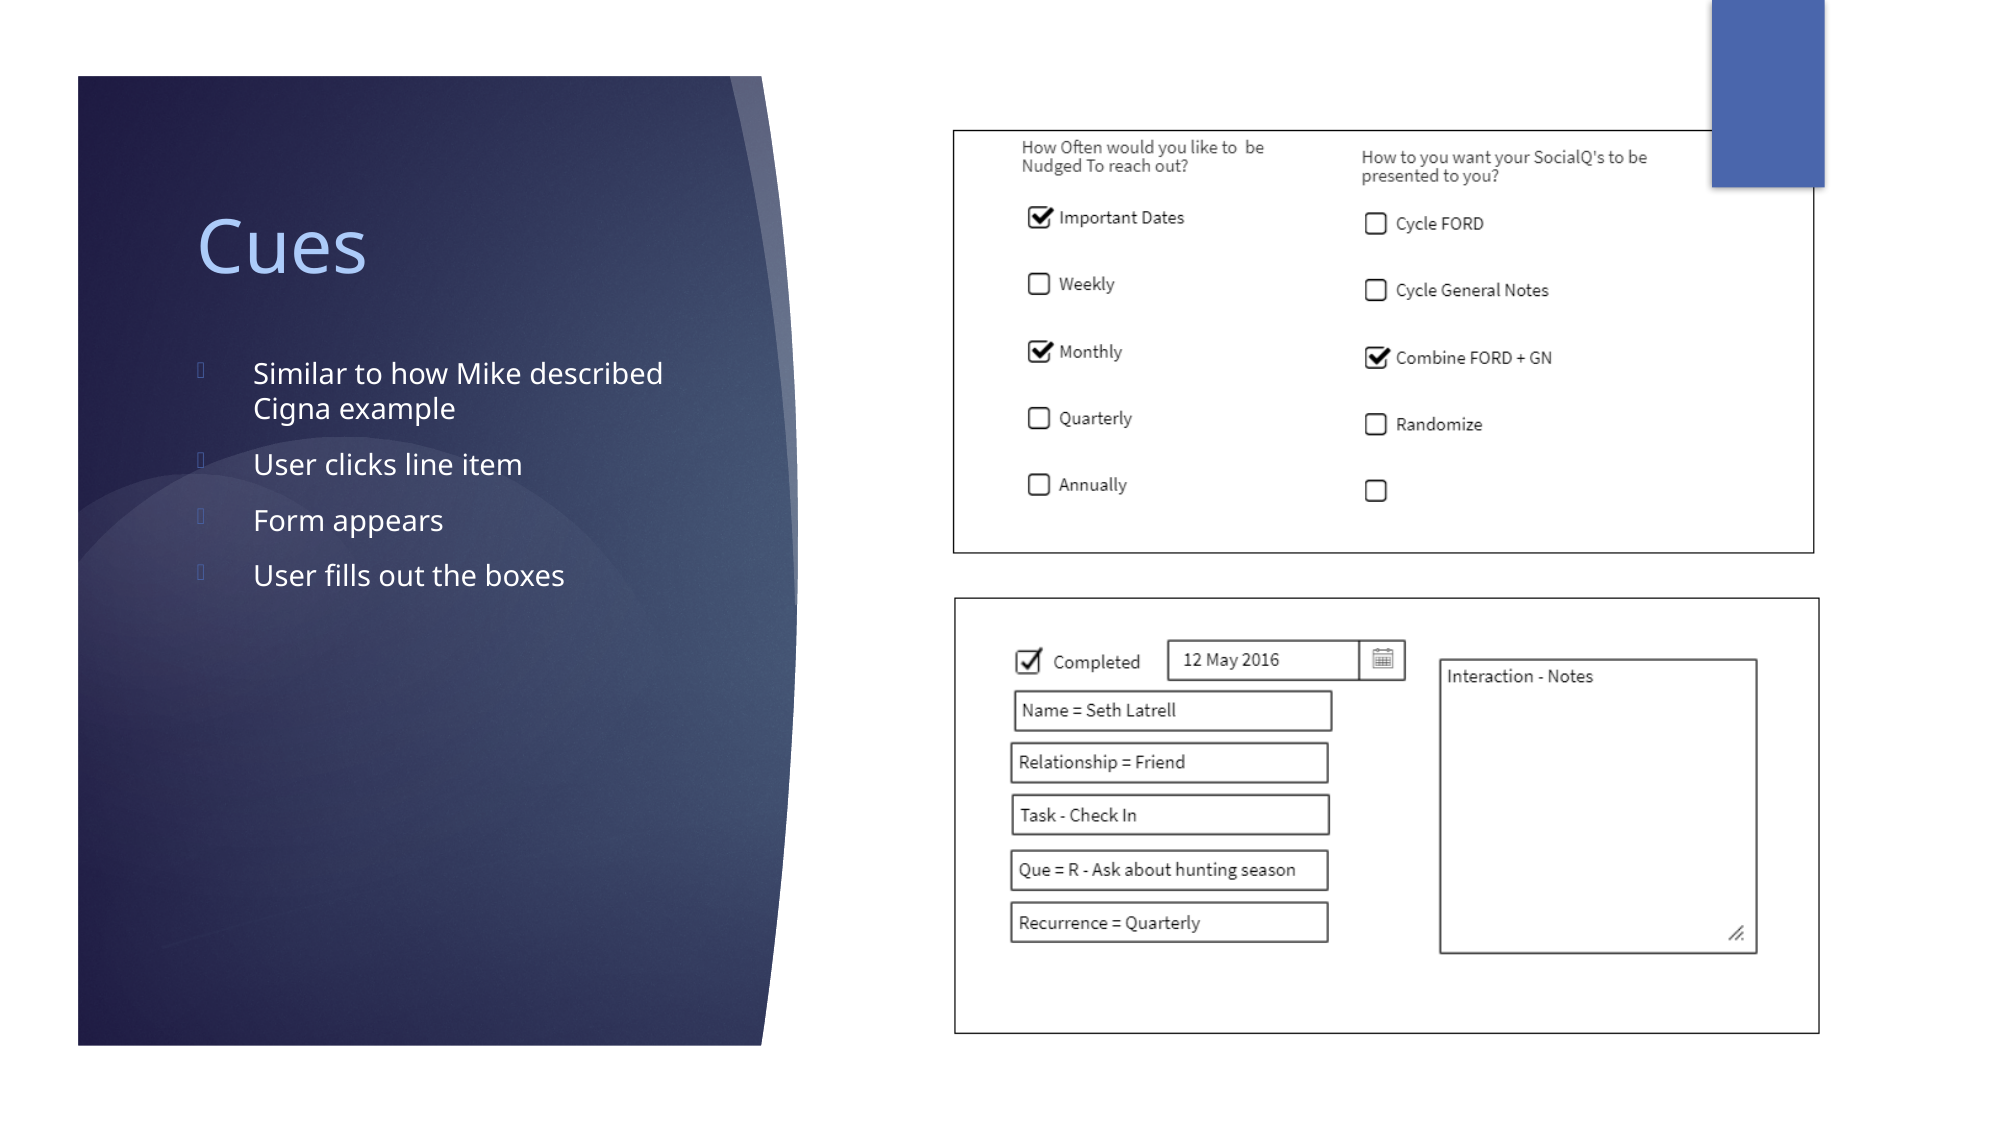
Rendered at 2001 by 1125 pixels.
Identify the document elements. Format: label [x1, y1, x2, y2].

picture [876, 97, 1860, 1111]
text_box [0, 0, 2000, 1125]
